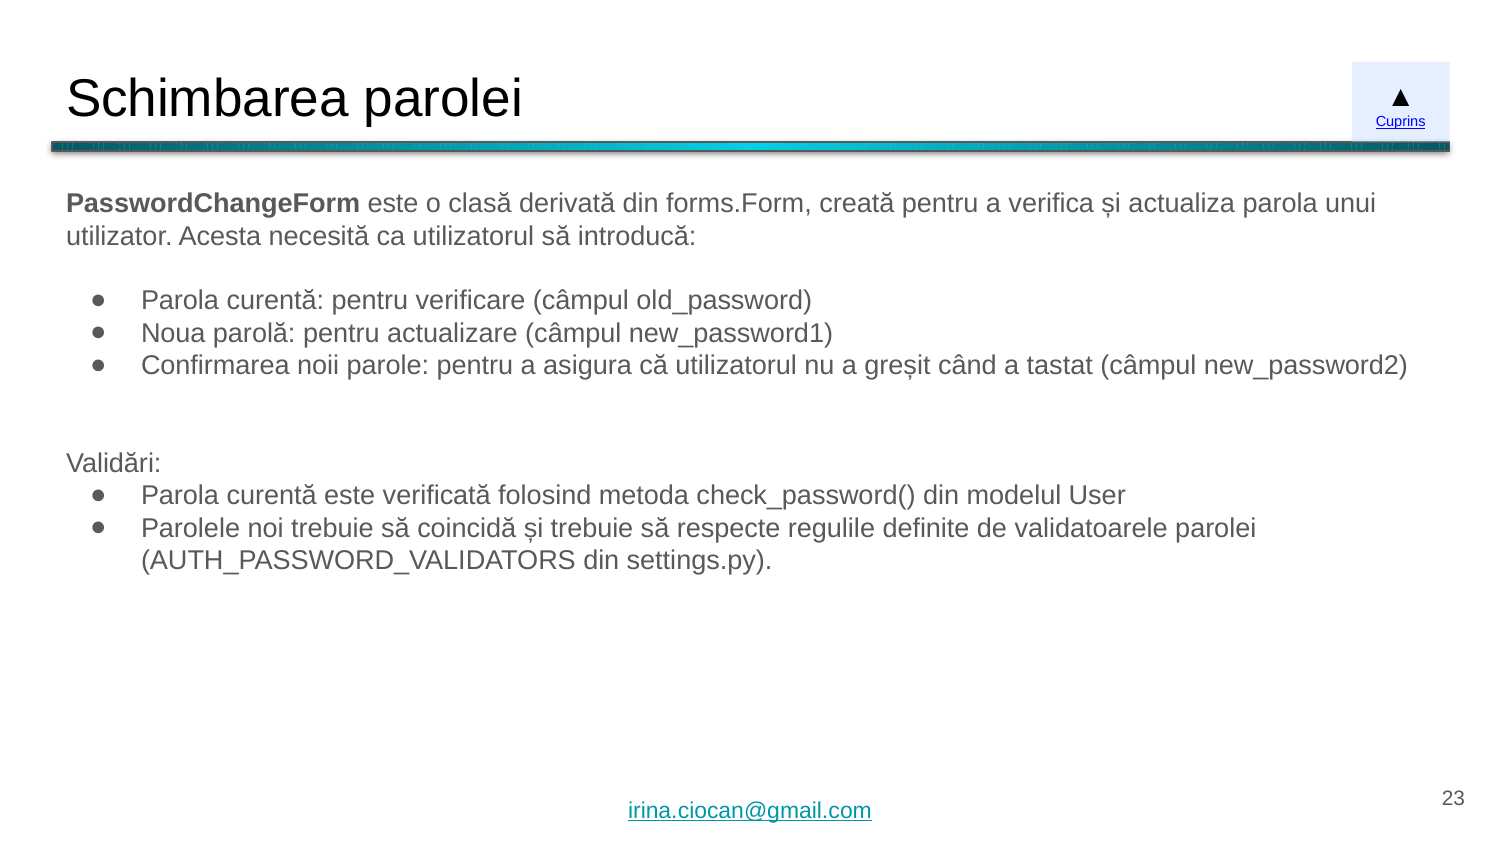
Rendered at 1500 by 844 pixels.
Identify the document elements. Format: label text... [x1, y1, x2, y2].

text_box [51, 141, 1450, 151]
text_box ▲ Cuprins [1351, 62, 1450, 142]
slide_number ‹#› [1389, 764, 1480, 830]
text_box irina.ciocan@gmail.com [613, 795, 889, 837]
text_box PasswordChangeForm este o clasă derivată din forms.Form, creată pentru a verifica și actualiza parola unui utilizator. Acesta necesită ca utilizatorul să introducă: Parola curentă: pentru verificare (câmpul old_password) Noua parolă: pentru actualizare (câmpul new_password1) Confirmarea noii parole: pentru a asigura că utilizatorul nu a greșit când a tastat (câmpul new_password2) Validări: Parola curentă este verificată folosind metoda check_password() din modelul User Parolele noi trebuie să coincidă și trebuie să respecte regulile definite de validatoarele parolei (AUTH_PASSWORD_VALIDATORS din settings.py). [51, 170, 1449, 638]
title Schimbarea parolei [51, 48, 1449, 139]
